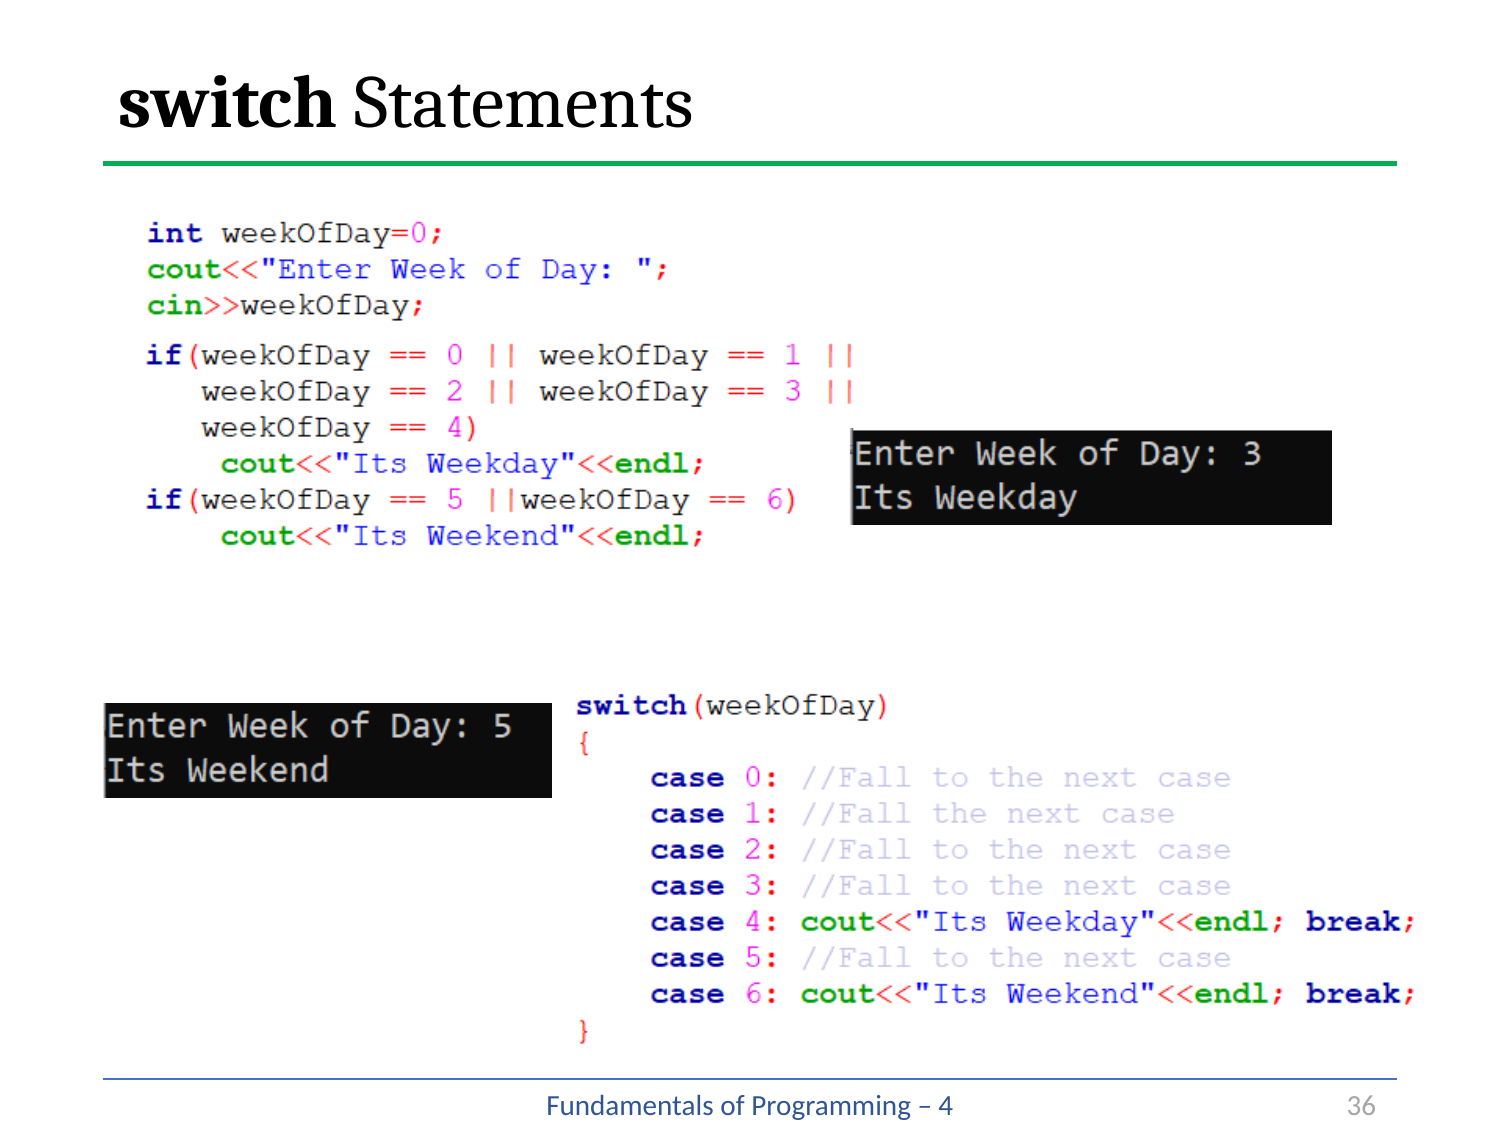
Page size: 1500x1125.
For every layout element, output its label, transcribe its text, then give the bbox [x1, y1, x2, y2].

slide_number 36 [1331, 1079, 1397, 1125]
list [103, 703, 552, 798]
title switch Statements [103, 42, 1397, 164]
picture [564, 685, 1434, 1058]
picture [128, 211, 1332, 586]
